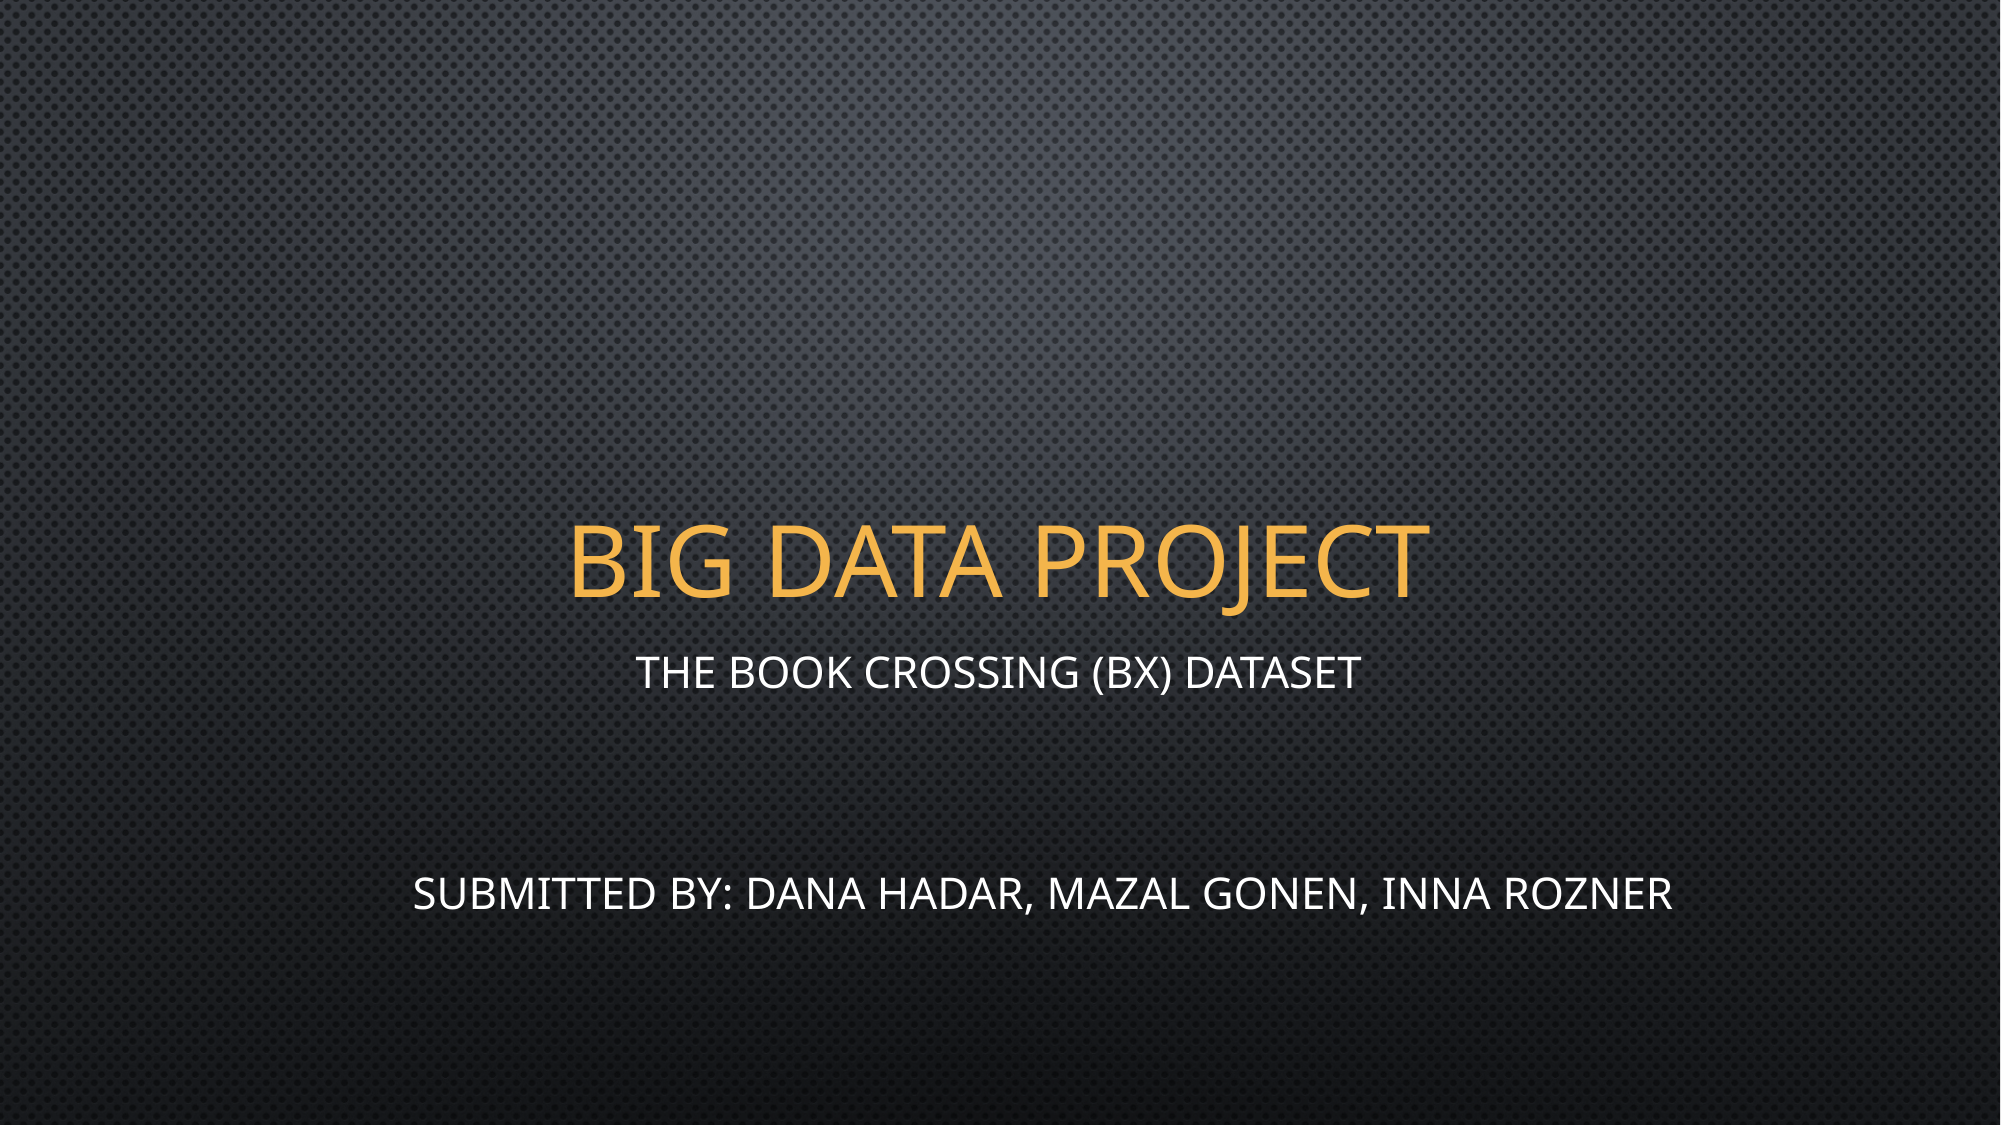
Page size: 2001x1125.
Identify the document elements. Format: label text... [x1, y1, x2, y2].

subtitle The Book Crossing (BX) Dataset Submitted by: Dana Hadar, Mazal Gonen, Inna Rozner [287, 637, 1711, 950]
title Big data project [287, 99, 1711, 625]
